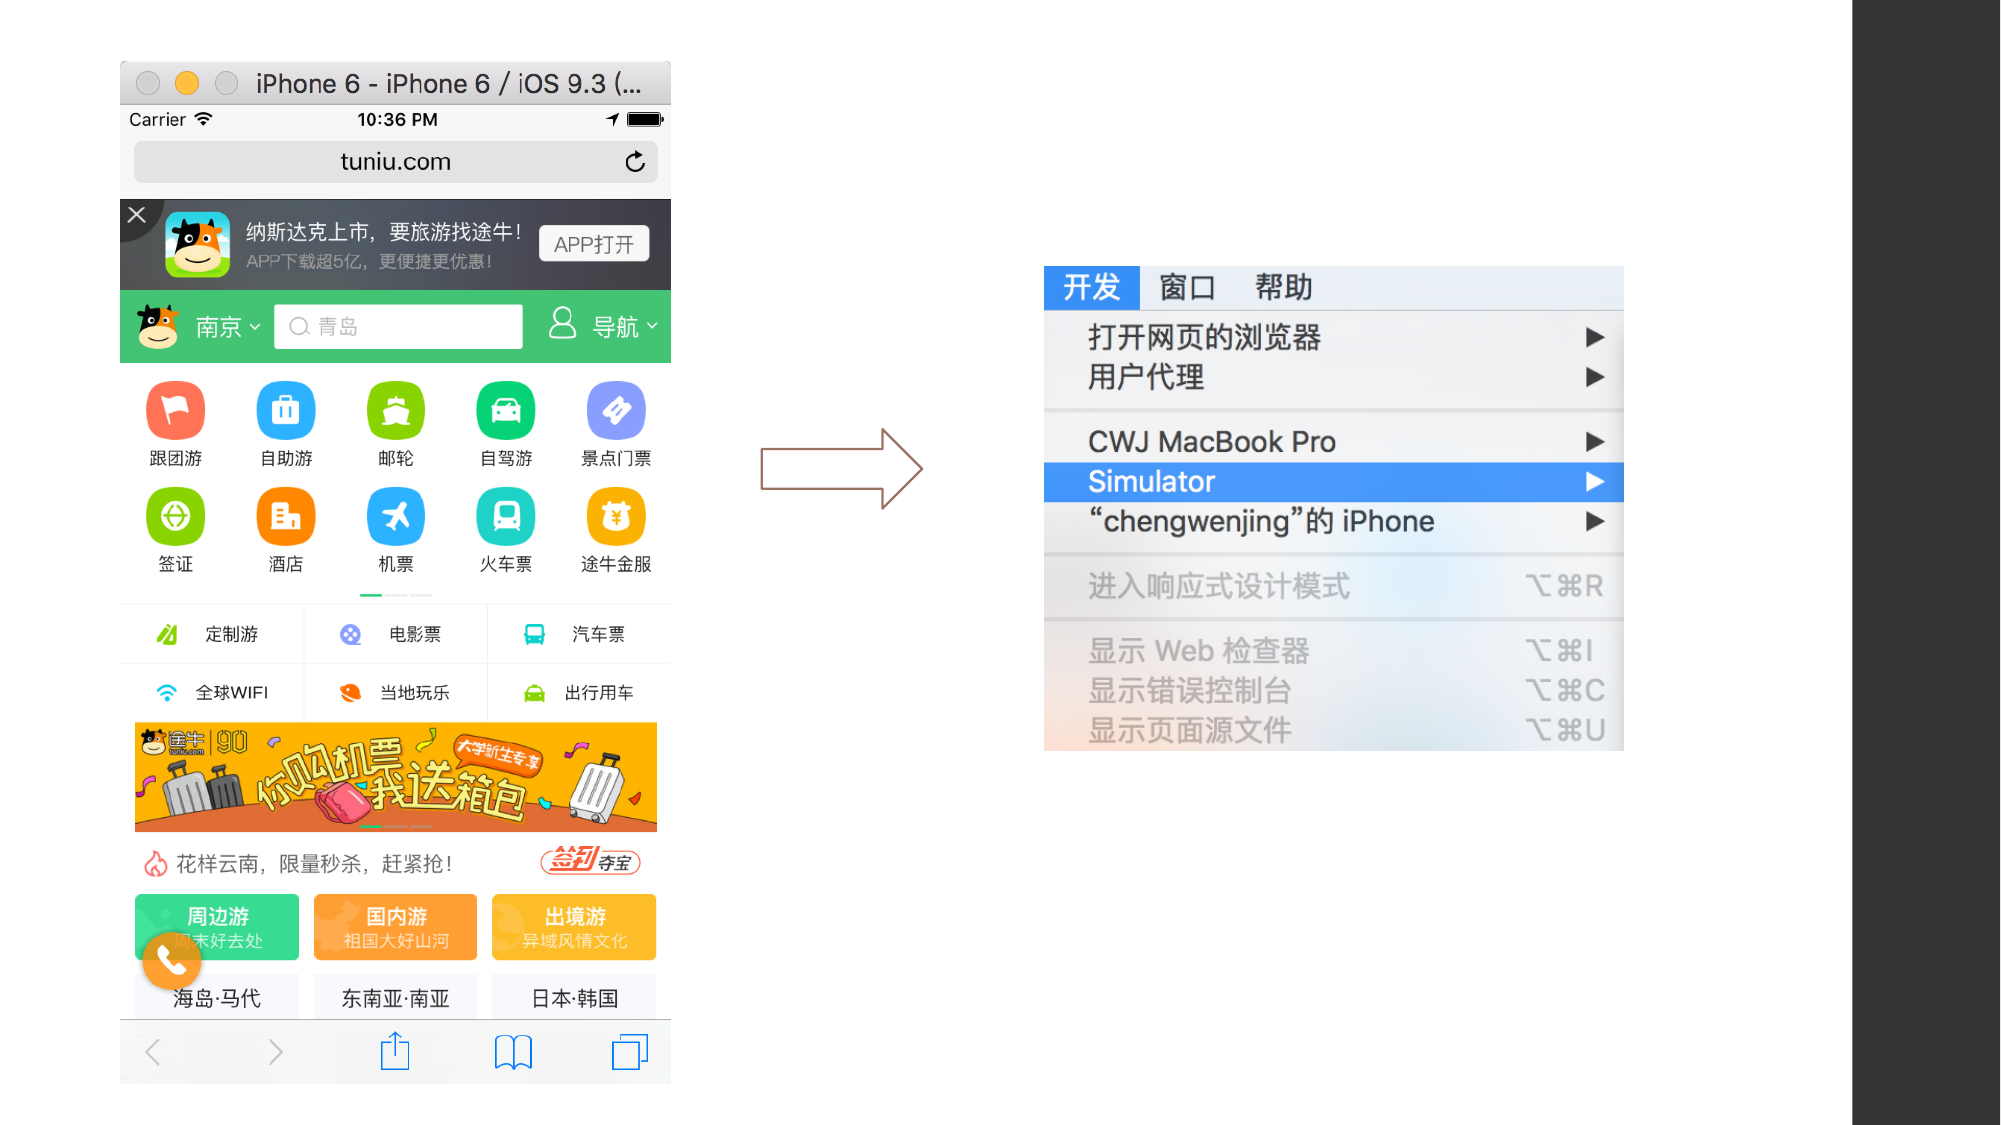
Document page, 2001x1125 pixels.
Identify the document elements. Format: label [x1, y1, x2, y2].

text_box [760, 428, 924, 510]
picture [1044, 266, 1624, 751]
picture [120, 61, 671, 1084]
